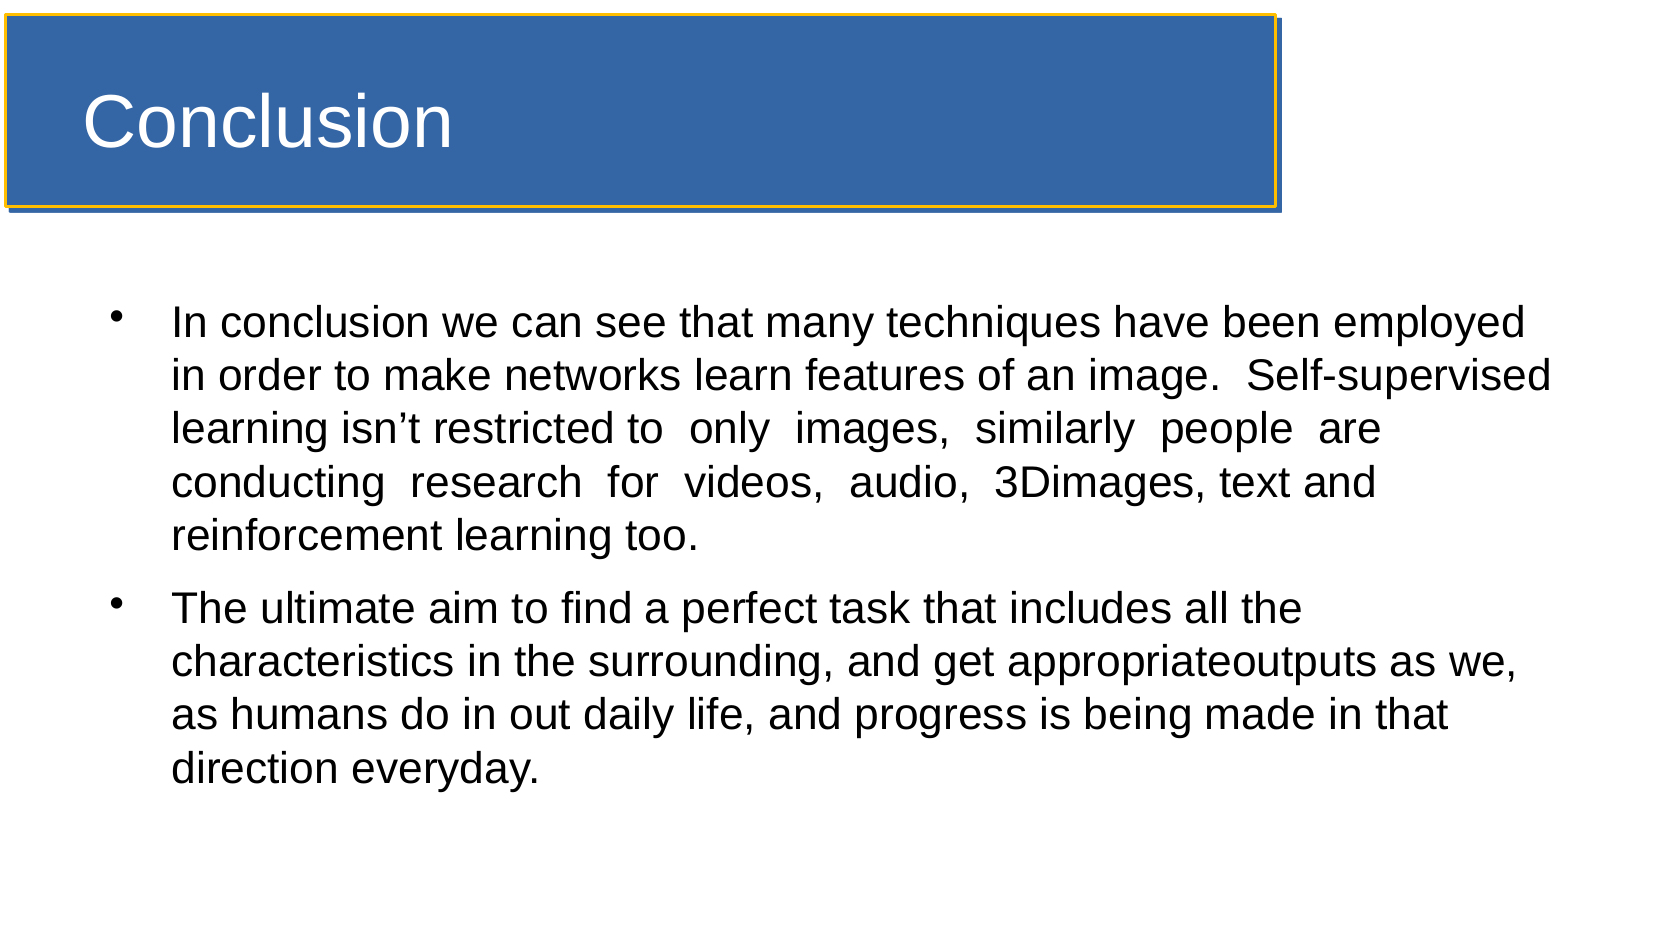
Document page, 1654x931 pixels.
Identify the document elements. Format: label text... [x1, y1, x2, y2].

text_box Conclusion [82, 44, 1235, 192]
text_box In conclusion we can see that many techniques have been employed in order to make networks learn features of an image. Self-supervised learning isn’t restricted to only images, similarly people are conducting research for videos, audio, 3Dimages, text and reinforcement learning too. The ultimate aim to find a perfect task that includes all the characteristics in the surrounding, and get appropriateoutputs as we, as humans do in out daily life, and progress is being made in that direction everyday. [88, 236, 1565, 798]
